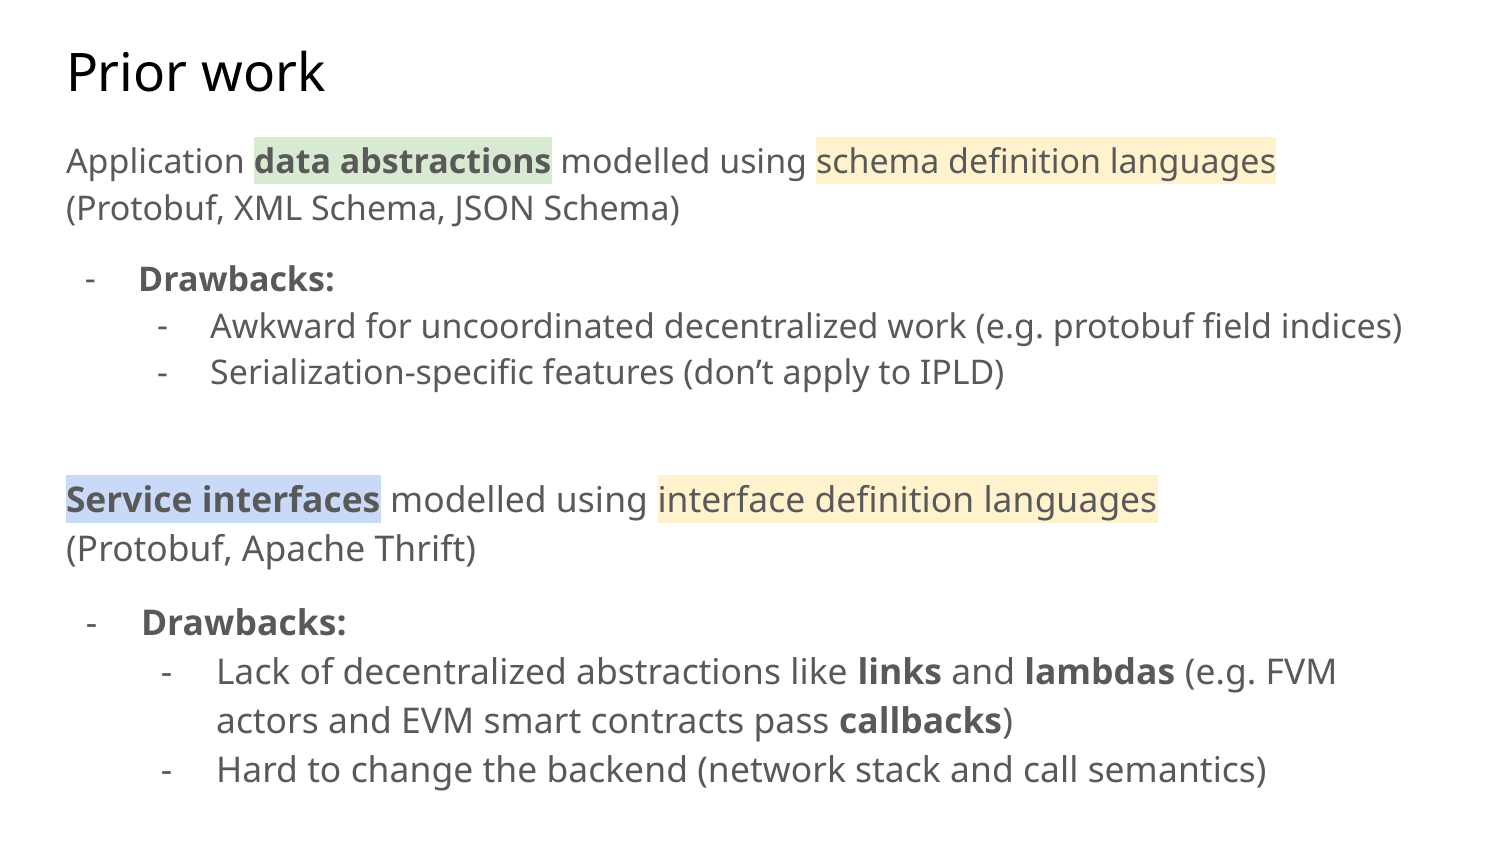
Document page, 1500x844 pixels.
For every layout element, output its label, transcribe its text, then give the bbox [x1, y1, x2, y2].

list Service interfaces modelled using interface definition languages (Protobuf, Apache Thrift) Drawbacks: Lack of decentralized abstractions like links and lambdas (e.g. FVM actors and EVM smart contracts pass callbacks) Hard to change the backend (network stack and call semantics) [51, 455, 1449, 823]
list Application data abstractions modelled using schema definition languages (Protobuf, XML Schema, JSON Schema) Drawbacks: Awkward for uncoordinated decentralized work (e.g. protobuf field indices) Serialization-specific features (don’t apply to IPLD) [51, 118, 1449, 444]
title Prior work [51, 23, 1449, 117]
